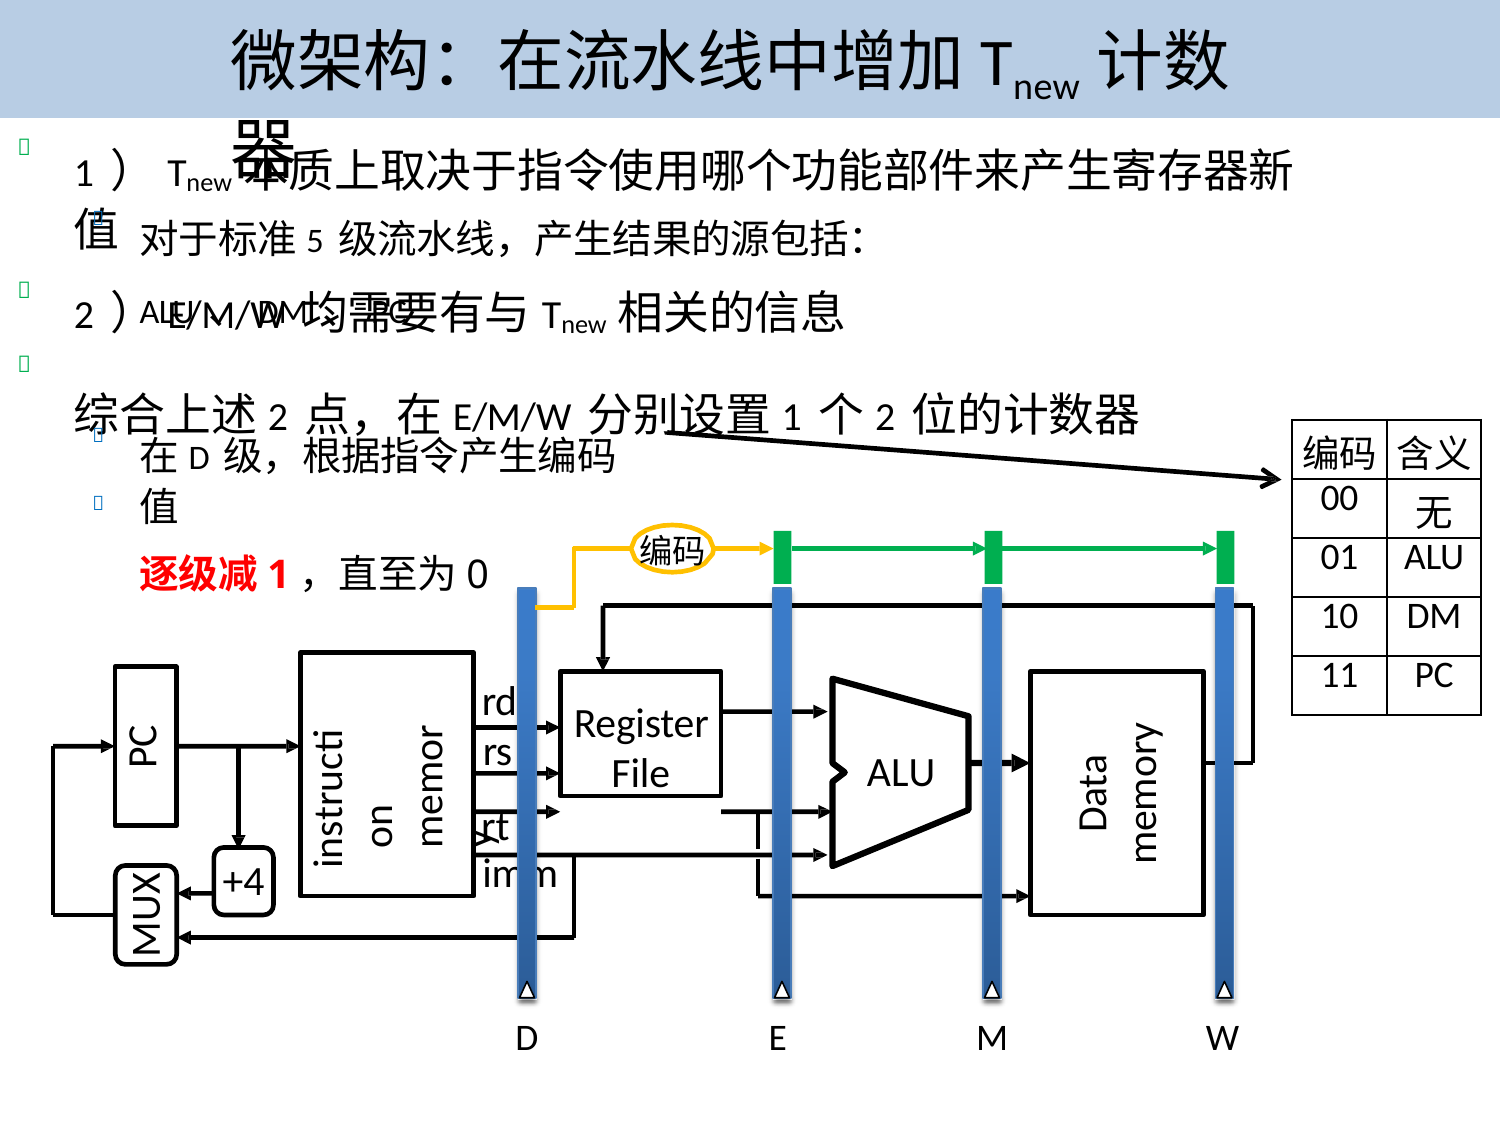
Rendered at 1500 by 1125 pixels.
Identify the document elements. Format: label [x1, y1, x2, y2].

table_cell [1293, 598, 1386, 655]
text_box [15, 275, 41, 303]
table_cell [1293, 657, 1386, 714]
title [228, 18, 1273, 118]
table_cell [1293, 480, 1386, 537]
table_cell [1388, 598, 1480, 655]
text_box [15, 132, 41, 161]
table_header [1388, 421, 1480, 478]
table_header [495, 1024, 1260, 1062]
text_box [15, 349, 41, 378]
table_cell [1388, 539, 1480, 596]
text_box [53, 118, 1330, 1071]
table_cell [1388, 657, 1480, 714]
table_cell [1293, 539, 1386, 596]
text_box [90, 490, 115, 515]
table_cell [1388, 480, 1480, 537]
table_header [1293, 421, 1386, 478]
